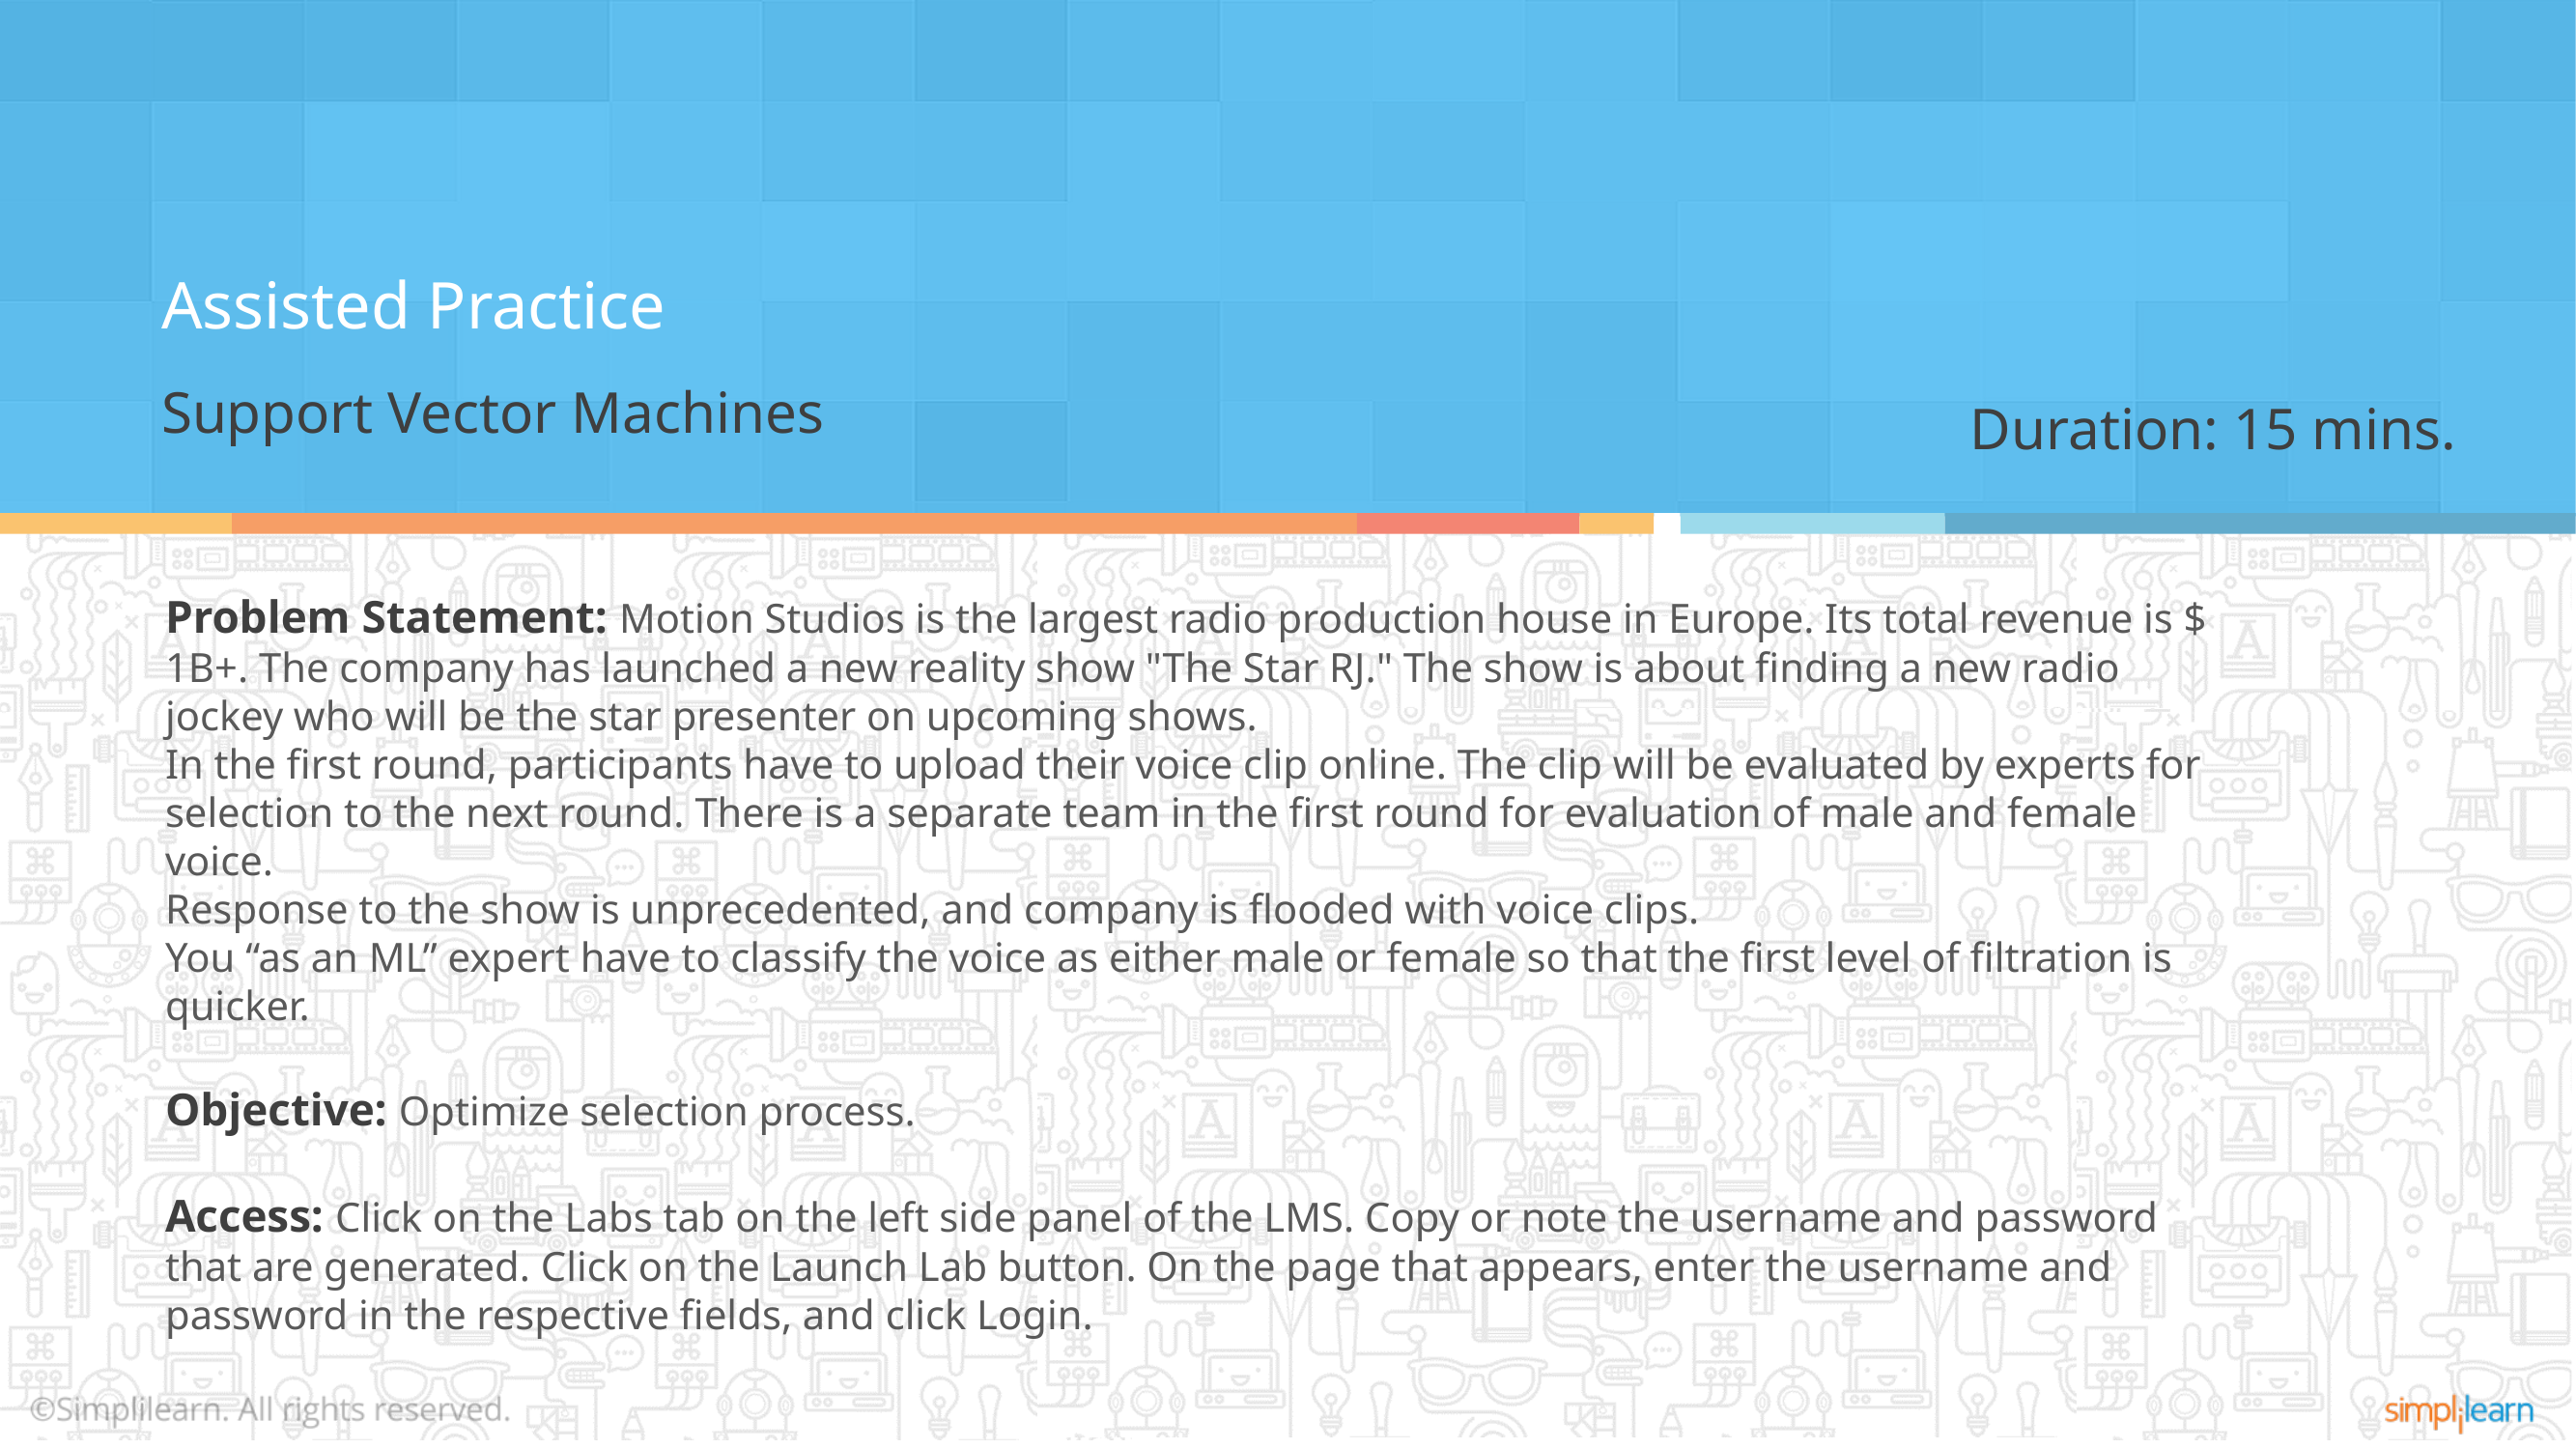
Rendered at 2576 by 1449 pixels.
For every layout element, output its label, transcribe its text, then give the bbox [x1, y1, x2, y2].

text_box Duration: 15 mins. [1956, 385, 2471, 469]
text_box Problem Statement: Motion Studios is the largest radio production house in Europe. Its total revenue is $ 1B+. The company has launched a new reality show "The Star RJ." The show is about finding a new radio jockey who will be the star presenter on upcoming shows. In the first round, participants have to upload their voice clip online. The clip will be evaluated by experts for selection to the next round. There is a separate team in the first round for evaluation of male and female voice. Response to the show is unprecedented, and company is flooded with voice clips. You “as an ML” expert have to classify the voice as either male or female so that the first level of filtration is quicker. Objective: Optimize selection process. Access: Click on the Labs tab on the left side panel of the LMS. Copy or note the username and password that are generated. Click on the Launch Lab button. On the page that appears, enter the username and password in the respective fields, and click Login. [151, 582, 2250, 1096]
picture [0, 0, 2576, 1449]
list Assisted Practice [147, 266, 2109, 351]
list Support Vector Machines [147, 377, 2555, 454]
